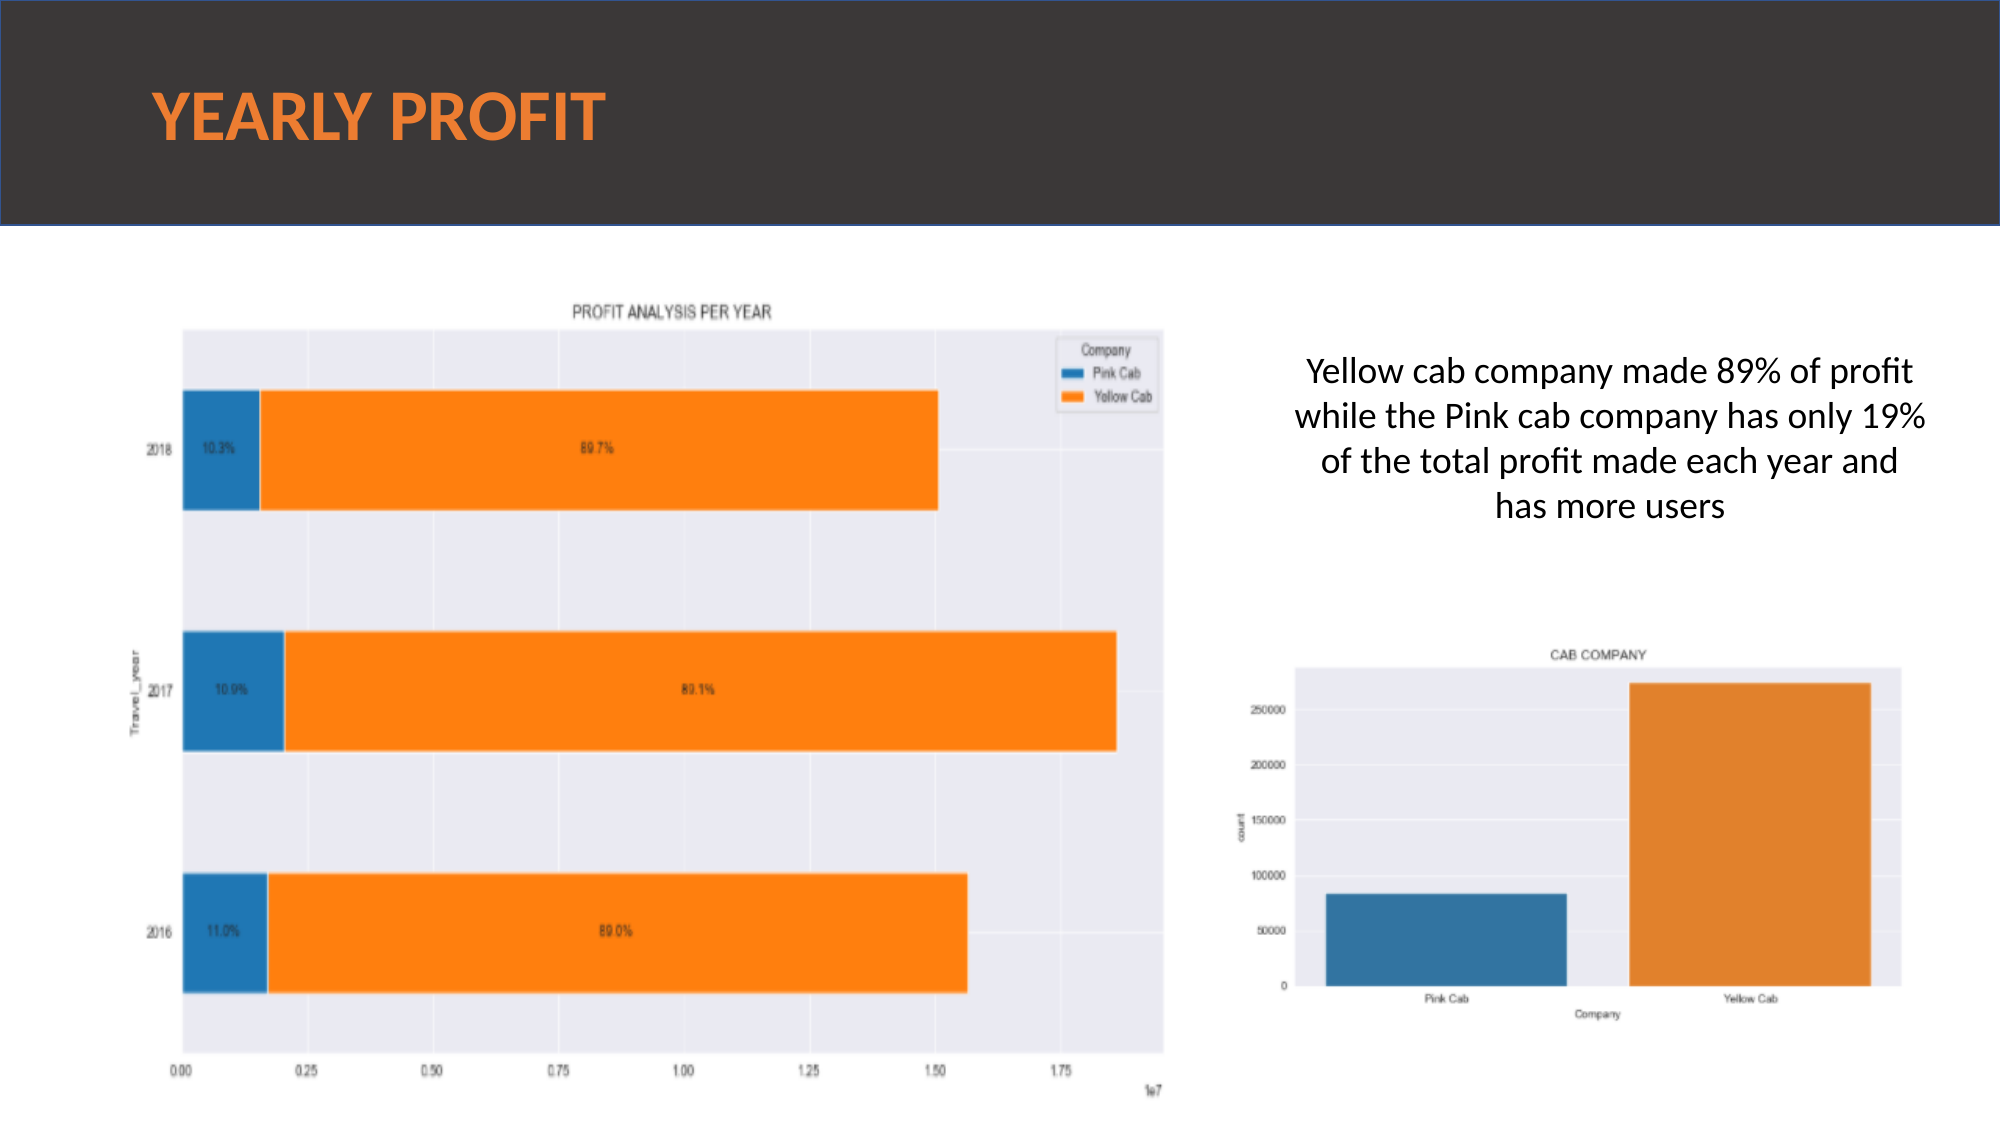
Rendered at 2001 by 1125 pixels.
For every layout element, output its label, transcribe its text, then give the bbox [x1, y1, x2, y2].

picture [1206, 647, 1986, 1035]
title YEARLY PROFIT [137, 7, 1863, 225]
text_box Yellow cab company made 89% of profit while the Pink cab company has only 19% of the total profit made each year and has more users [1275, 306, 1946, 567]
text_box [0, 0, 2000, 226]
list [97, 292, 1235, 1125]
